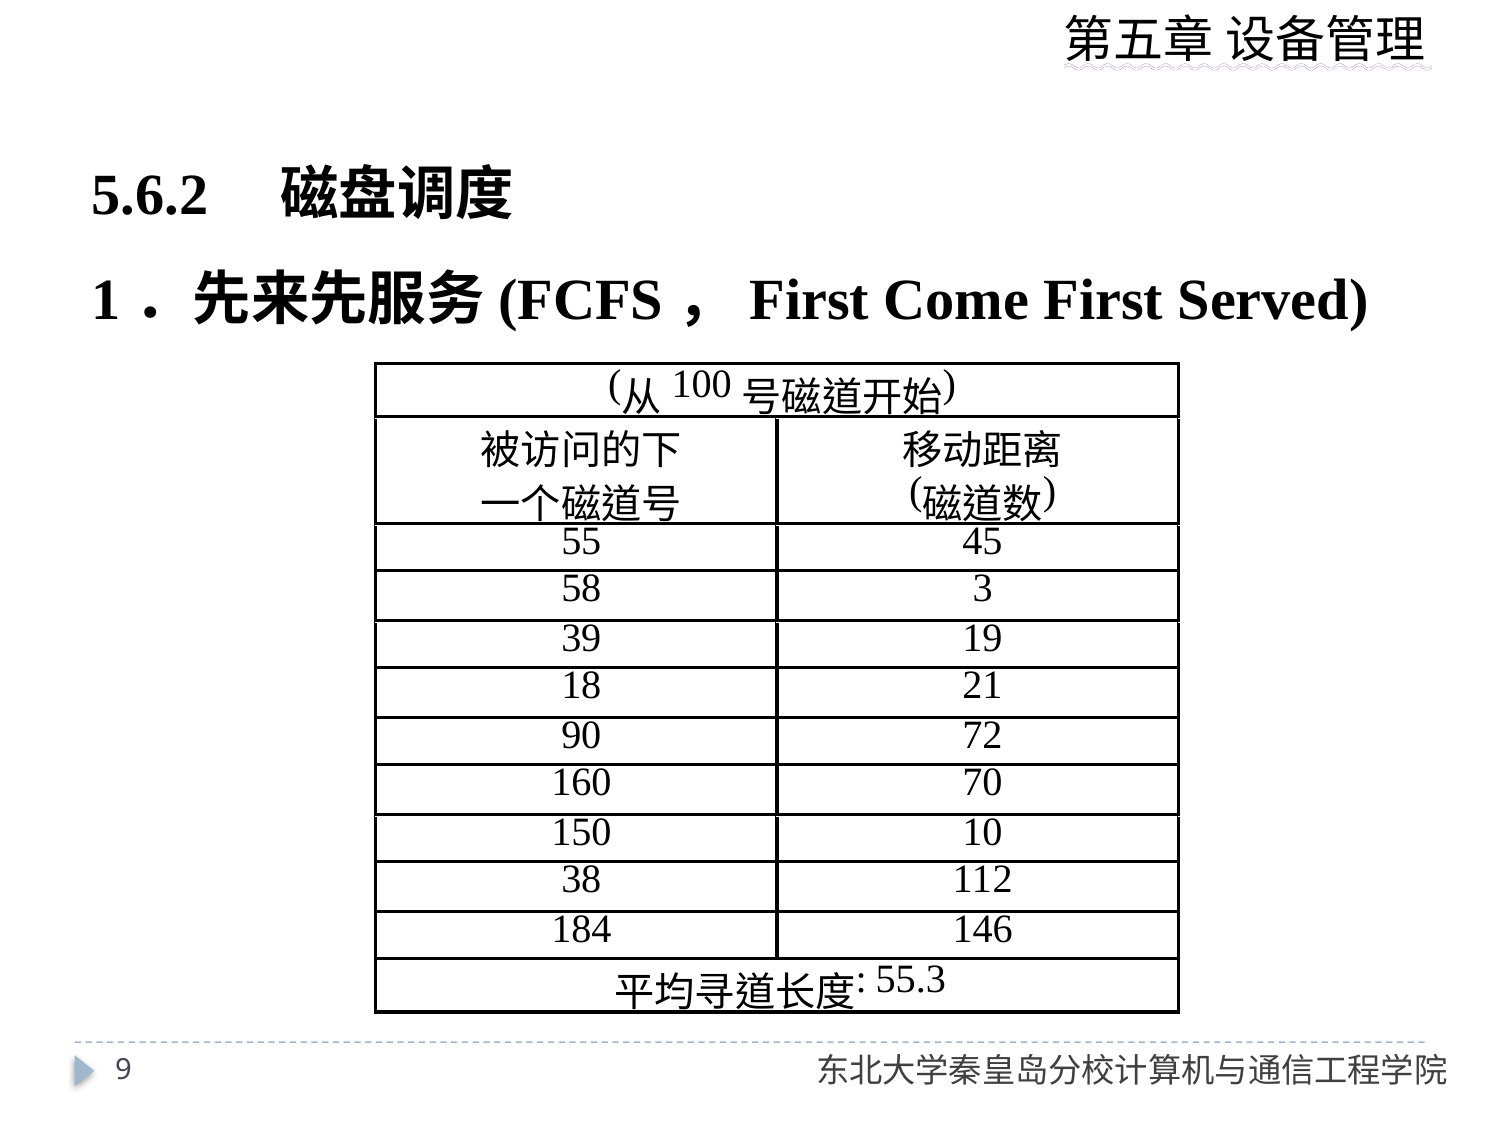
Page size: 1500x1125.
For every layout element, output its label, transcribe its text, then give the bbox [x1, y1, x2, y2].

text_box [0, 361, 1500, 1125]
list 5.6.2 磁盘调度 1．先来先服务(FCFS，First Come First Served) [76, 113, 1424, 361]
